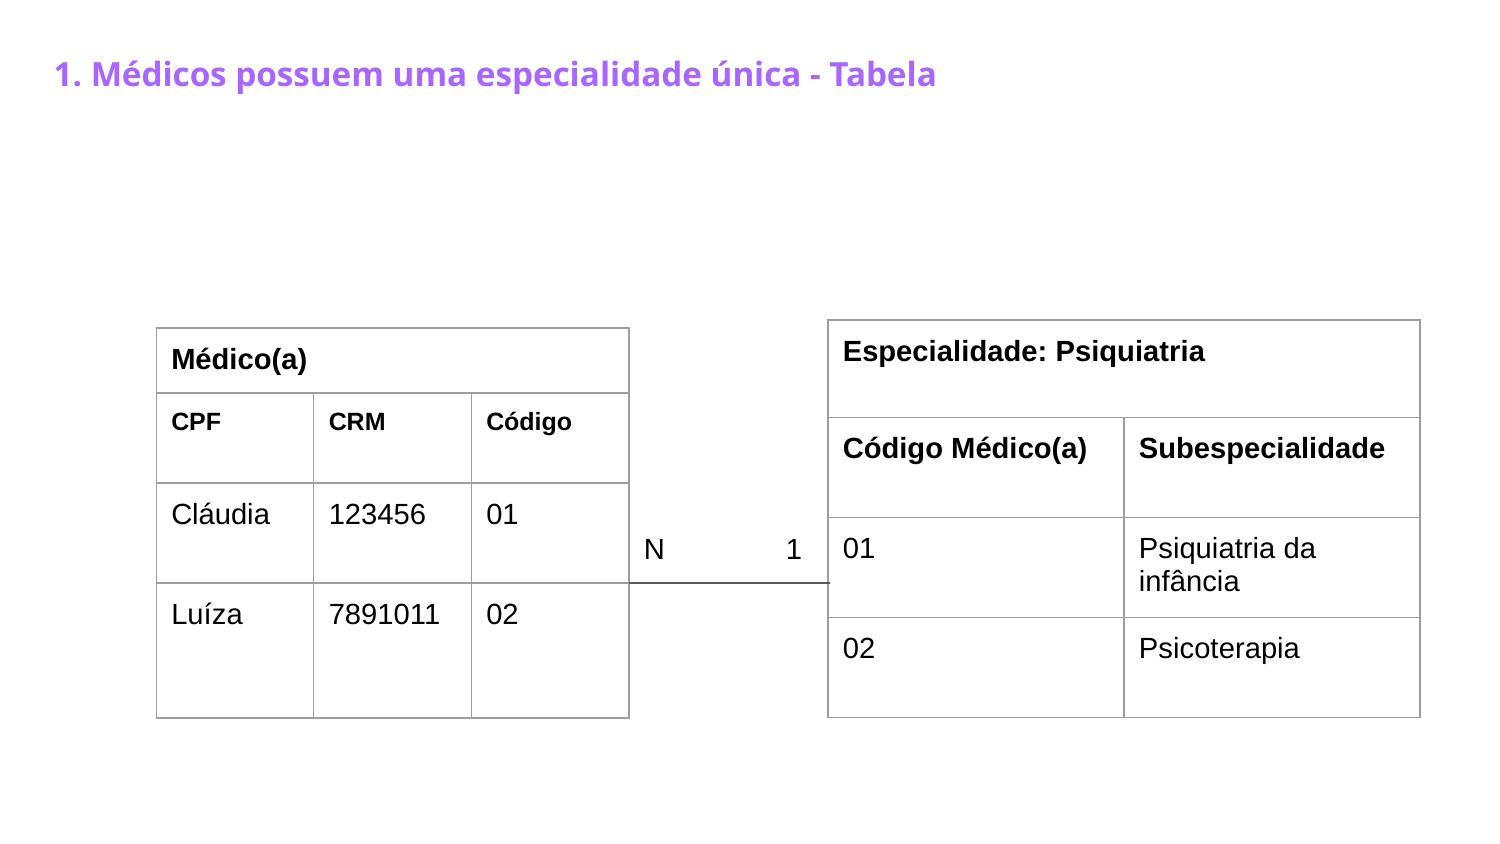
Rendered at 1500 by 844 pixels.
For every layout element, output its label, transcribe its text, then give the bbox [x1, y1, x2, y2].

table_cell Código [472, 394, 628, 482]
table_cell Luíza [157, 584, 313, 717]
table_cell Psicoterapia [1125, 618, 1419, 717]
table_cell Cláudia [157, 484, 313, 582]
table_cell Subespecialidade [1125, 418, 1419, 517]
text_box 1 [770, 515, 831, 580]
table_cell 123456 [314, 484, 471, 582]
table_cell Psiquiatria da infância [1125, 518, 1419, 617]
table_cell 01 [829, 518, 1123, 617]
table_cell CPF [157, 394, 313, 482]
table_cell 7891011 [314, 584, 471, 717]
table_cell 02 [472, 584, 628, 717]
table_cell CRM [314, 394, 471, 482]
table_cell 01 [472, 484, 628, 582]
text_box 1. Médicos possuem uma especialidade única - Tabela [38, 38, 1335, 109]
table_cell Código Médico(a) [829, 418, 1123, 517]
text_box N [629, 515, 689, 580]
table_cell 02 [829, 618, 1123, 717]
table_header Especialidade: Psiquiatria [829, 321, 1419, 417]
table_header Médico(a) [157, 329, 628, 392]
